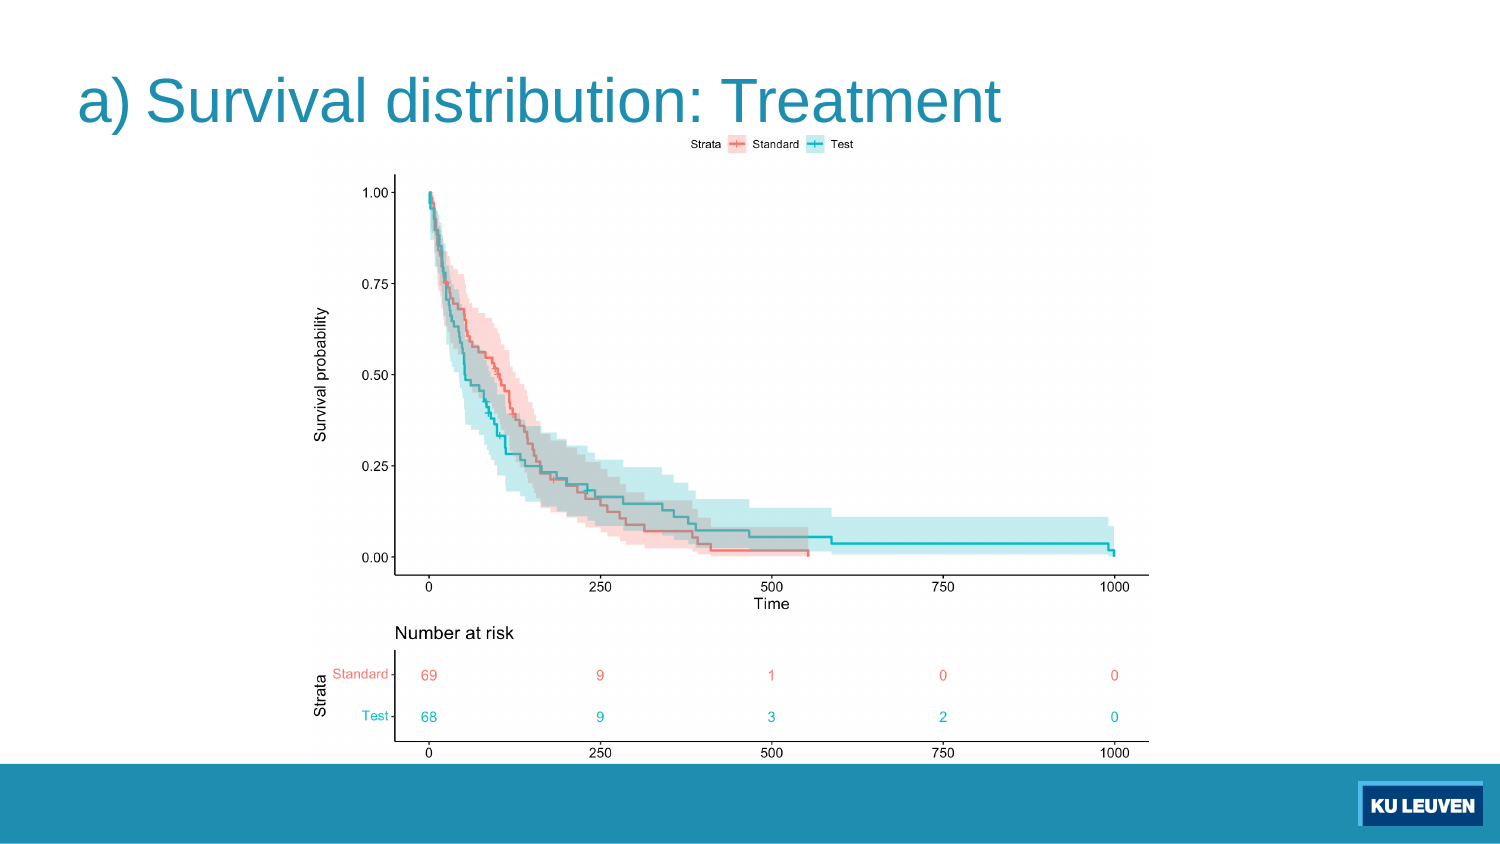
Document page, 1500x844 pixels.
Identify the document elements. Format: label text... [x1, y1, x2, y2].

picture [308, 132, 1153, 761]
title Survival distribution: Treatment [70, 26, 1430, 169]
picture [1358, 781, 1483, 826]
